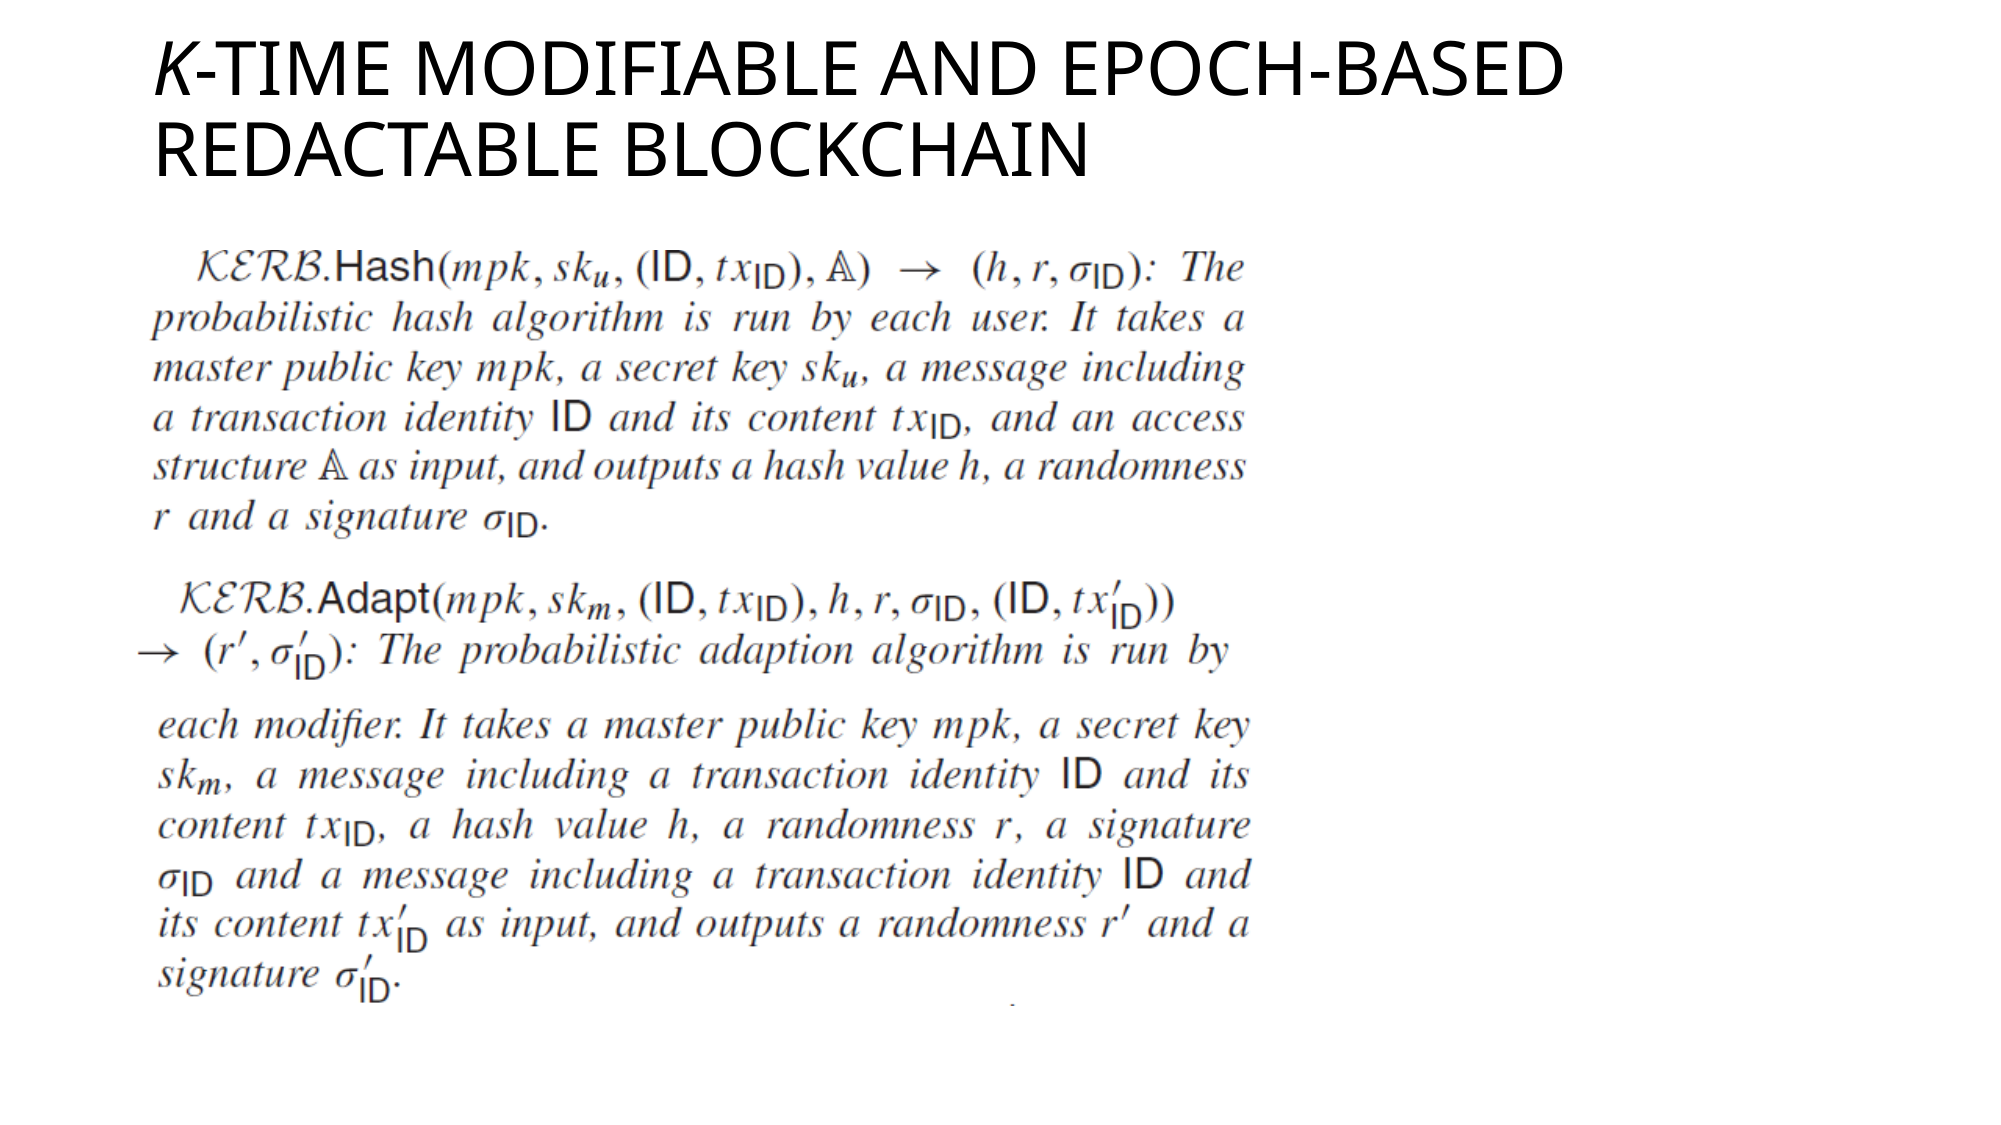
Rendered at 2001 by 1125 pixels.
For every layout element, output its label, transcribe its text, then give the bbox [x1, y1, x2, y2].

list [137, 250, 1291, 548]
picture [137, 577, 1274, 1007]
title K-TIME MODIFIABLE AND EPOCH-BASED REDACTABLE BLOCKCHAIN [137, 41, 1863, 183]
